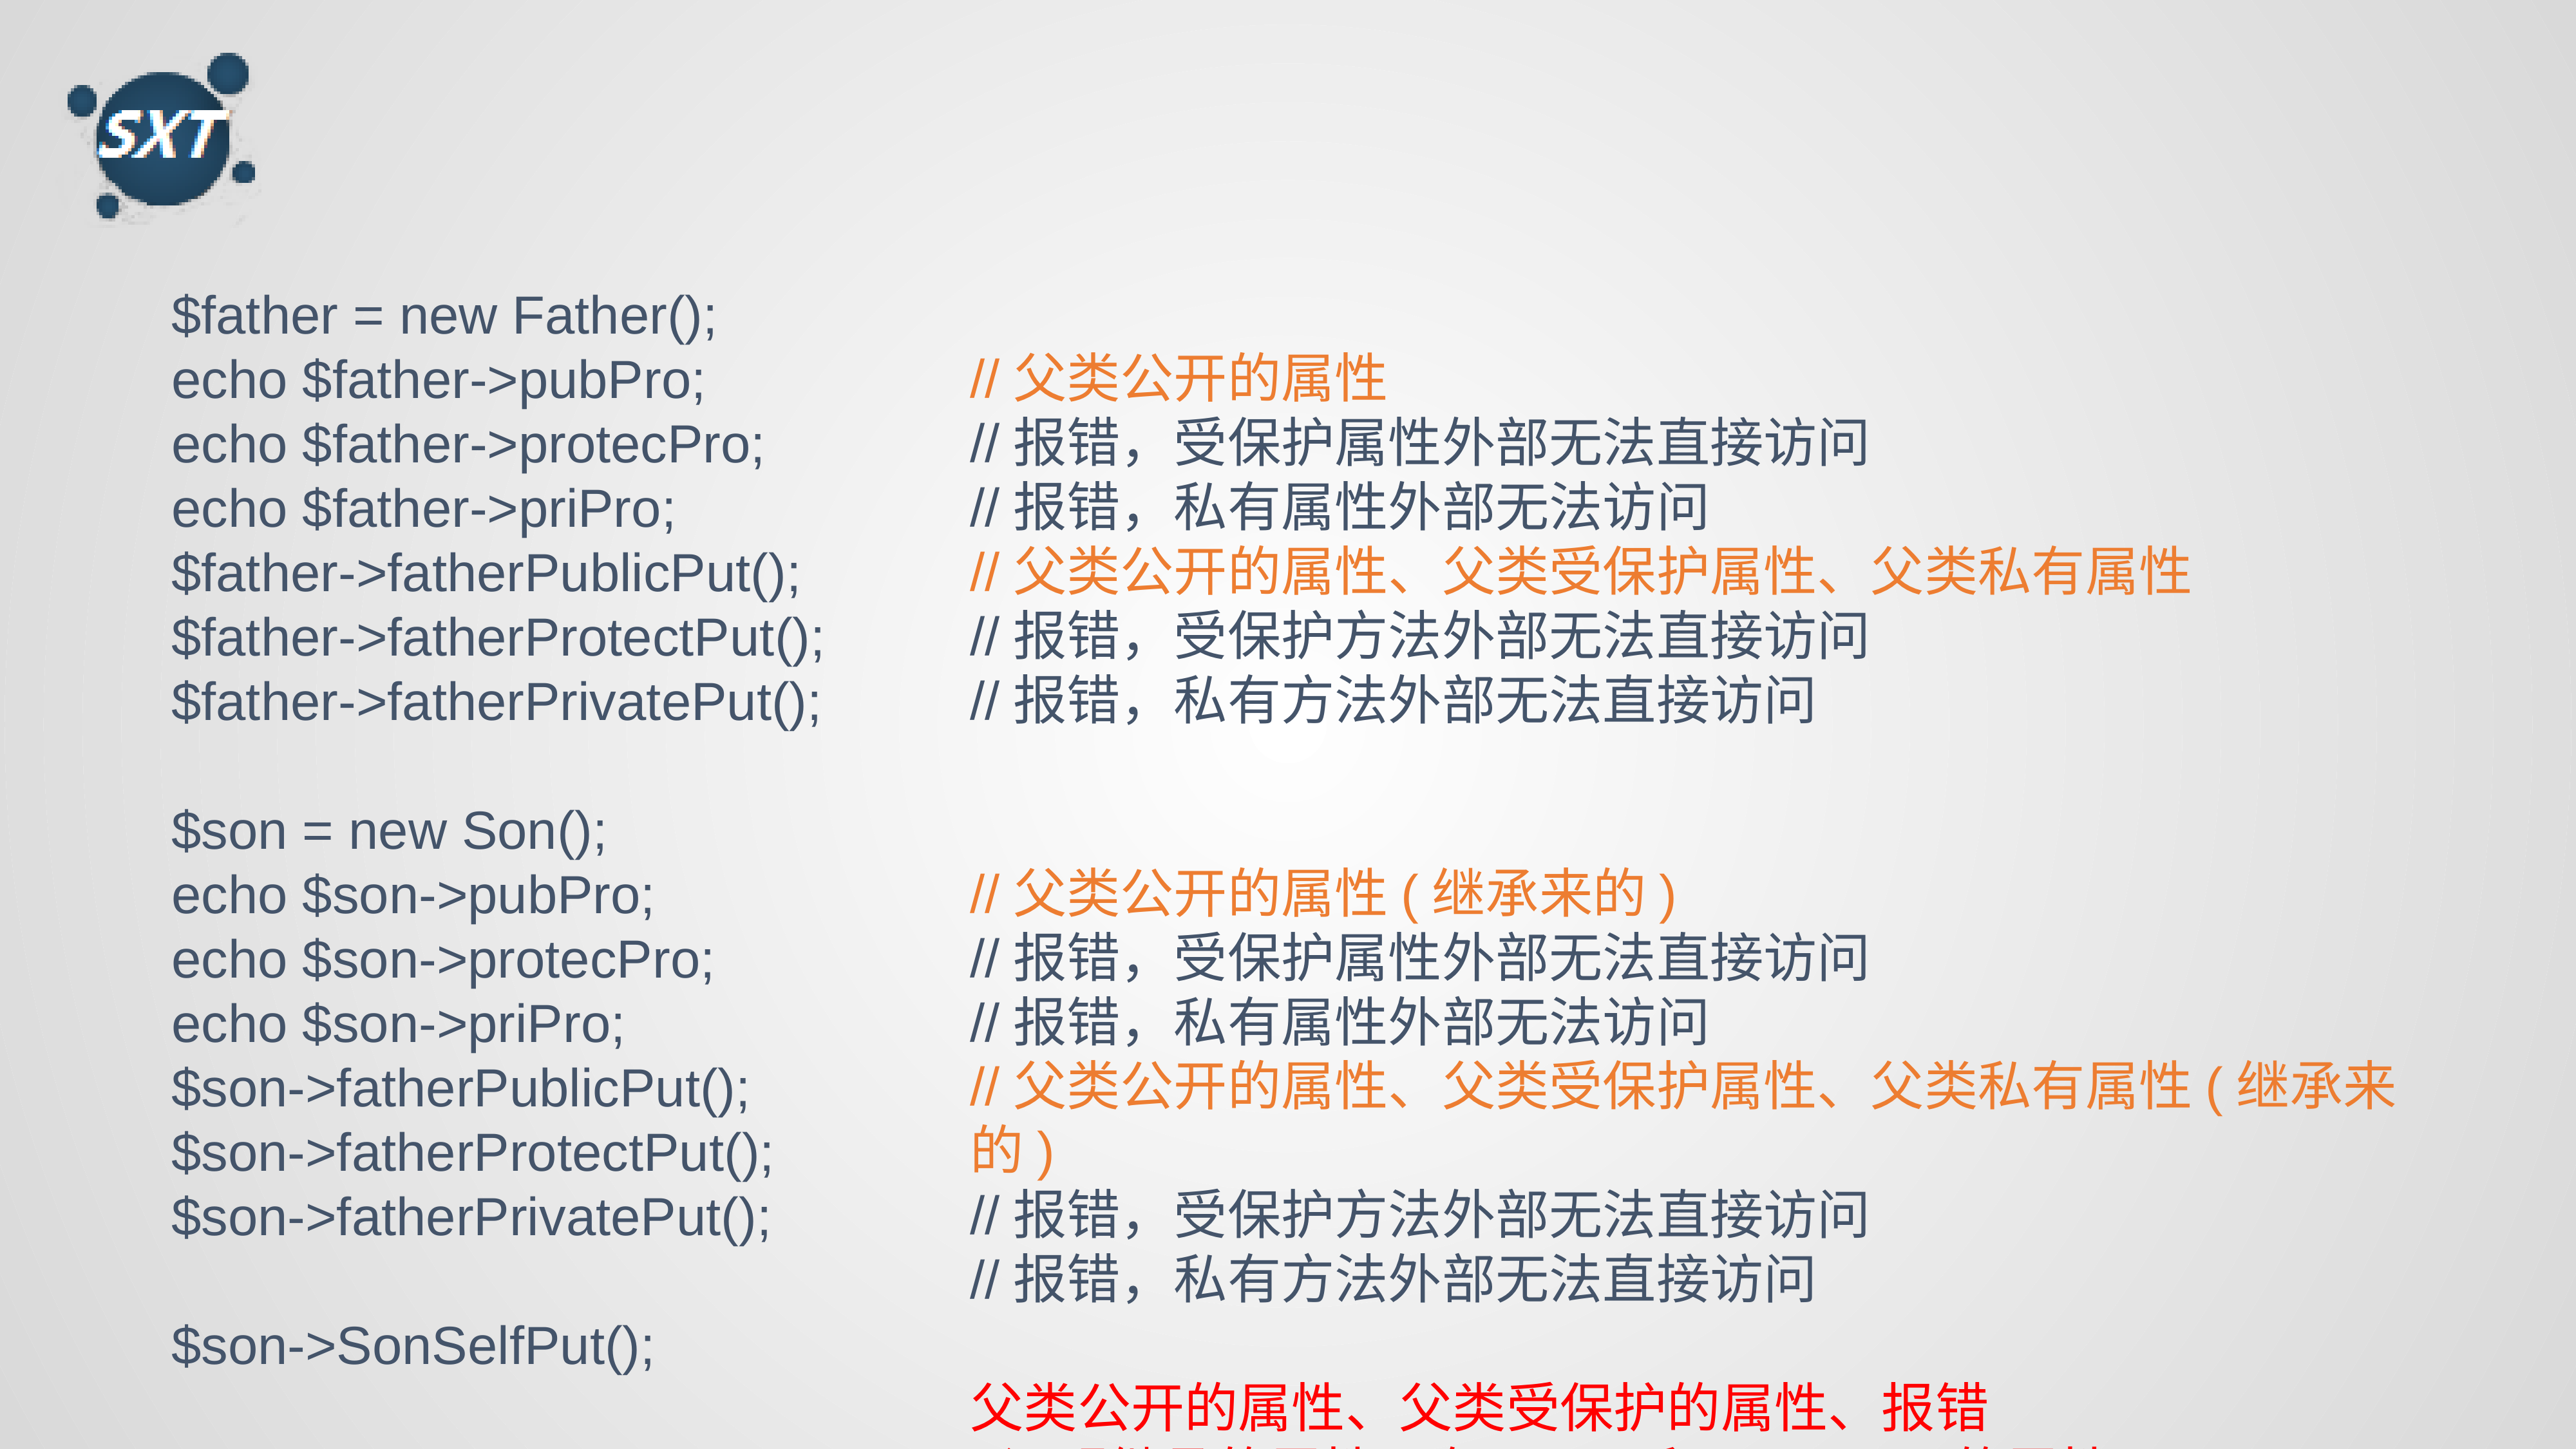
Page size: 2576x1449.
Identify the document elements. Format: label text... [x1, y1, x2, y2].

text_box //父类公开的属性 //报错，受保护属性外部无法直接访问 //报错，私有属性外部无法访问 //父类公开的属性、父类受保护属性、父类私有属性 //报错，受保护方法外部无法直接访问 //报错，私有方法外部无法直接访问 //父类公开的属性(继承来的) //报错，受保护属性外部无法直接访问 //报错，私有属性外部无法访问 //父类公开的属性、父类受保护属性、父类私有属性(继承来的) //报错，受保护方法外部无法直接访问 //报错，私有方法外部无法直接访问 父类公开的属性、父类受保护的属性、报错 (证明继承的属性只有public和protected的属性) [960, 339, 2452, 1449]
picture [55, 47, 261, 228]
text_box $father = new Father(); echo $father->pubPro; echo $father->protecPro; echo $father->priPro; $father->fatherPublicPut(); $father->fatherProtectPut(); $father->fatherPrivatePut(); $son = new Son(); echo $son->pubPro; echo $son->protecPro; echo $son->priPro; $son->fatherPublicPut(); $son->fatherProtectPut(); $son->fatherPrivatePut(); $son->SonSelfPut(); [162, 276, 992, 1380]
